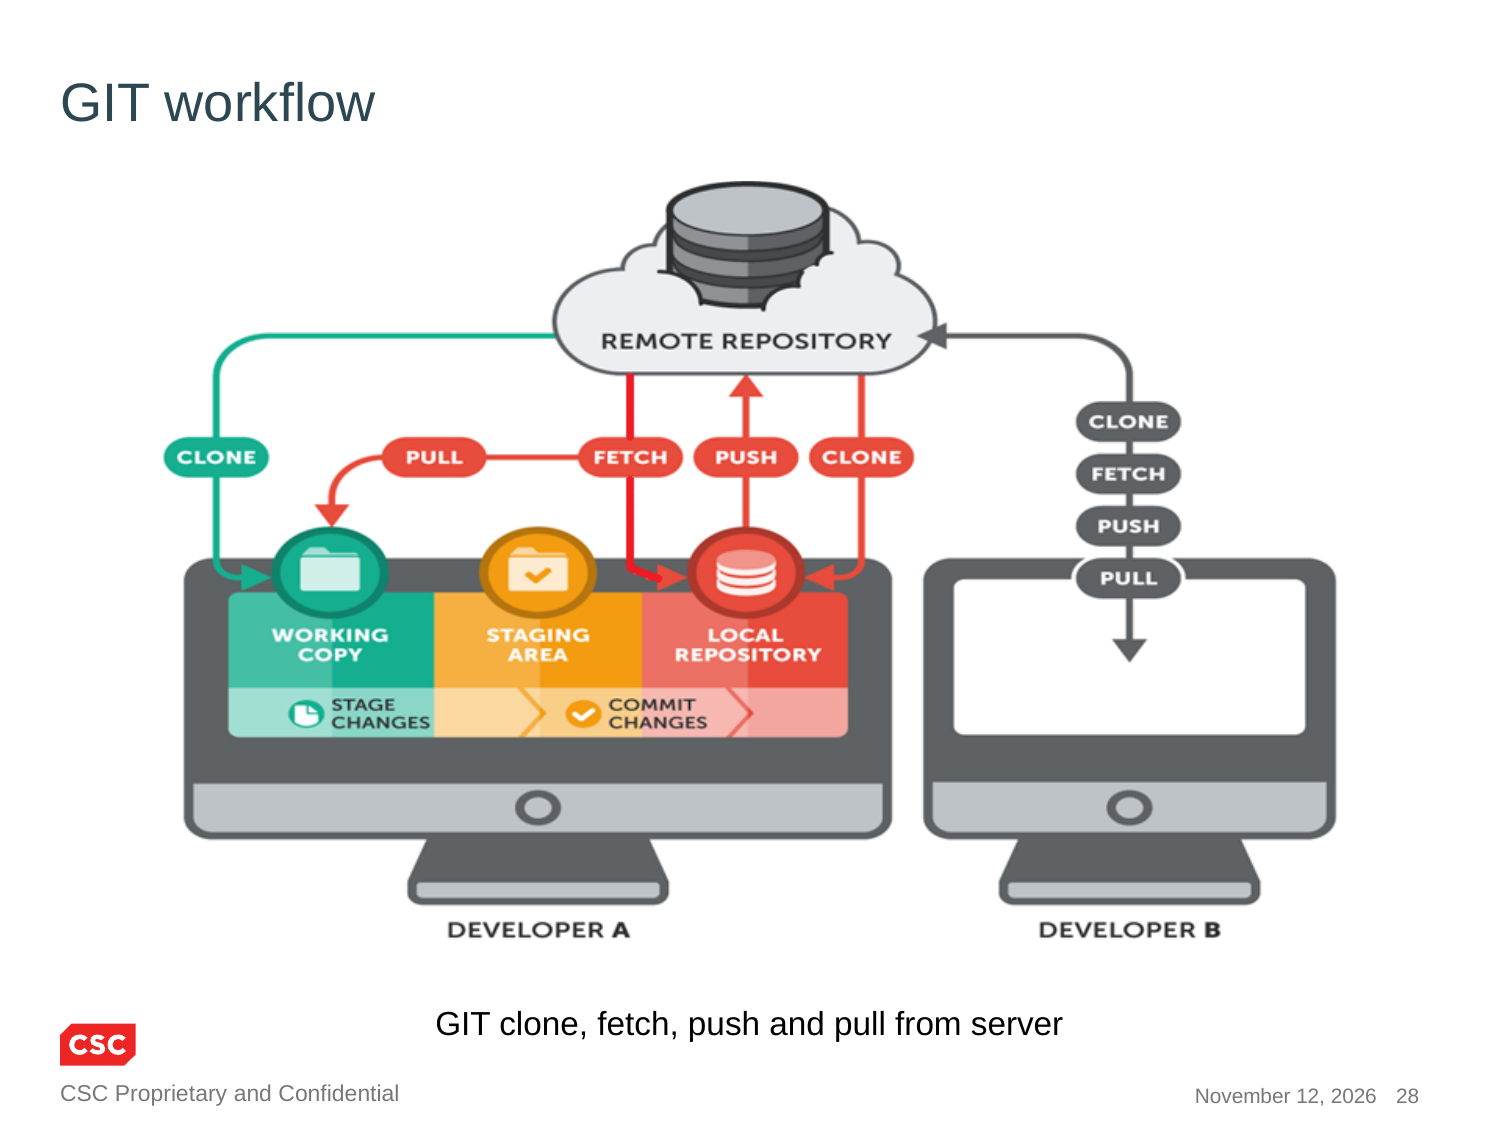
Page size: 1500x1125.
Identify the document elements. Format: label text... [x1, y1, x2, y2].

title GIT workflow [60, 74, 1440, 204]
picture [162, 180, 1338, 944]
text_box GIT clone, fetch, push and pull from server [420, 994, 1080, 1050]
